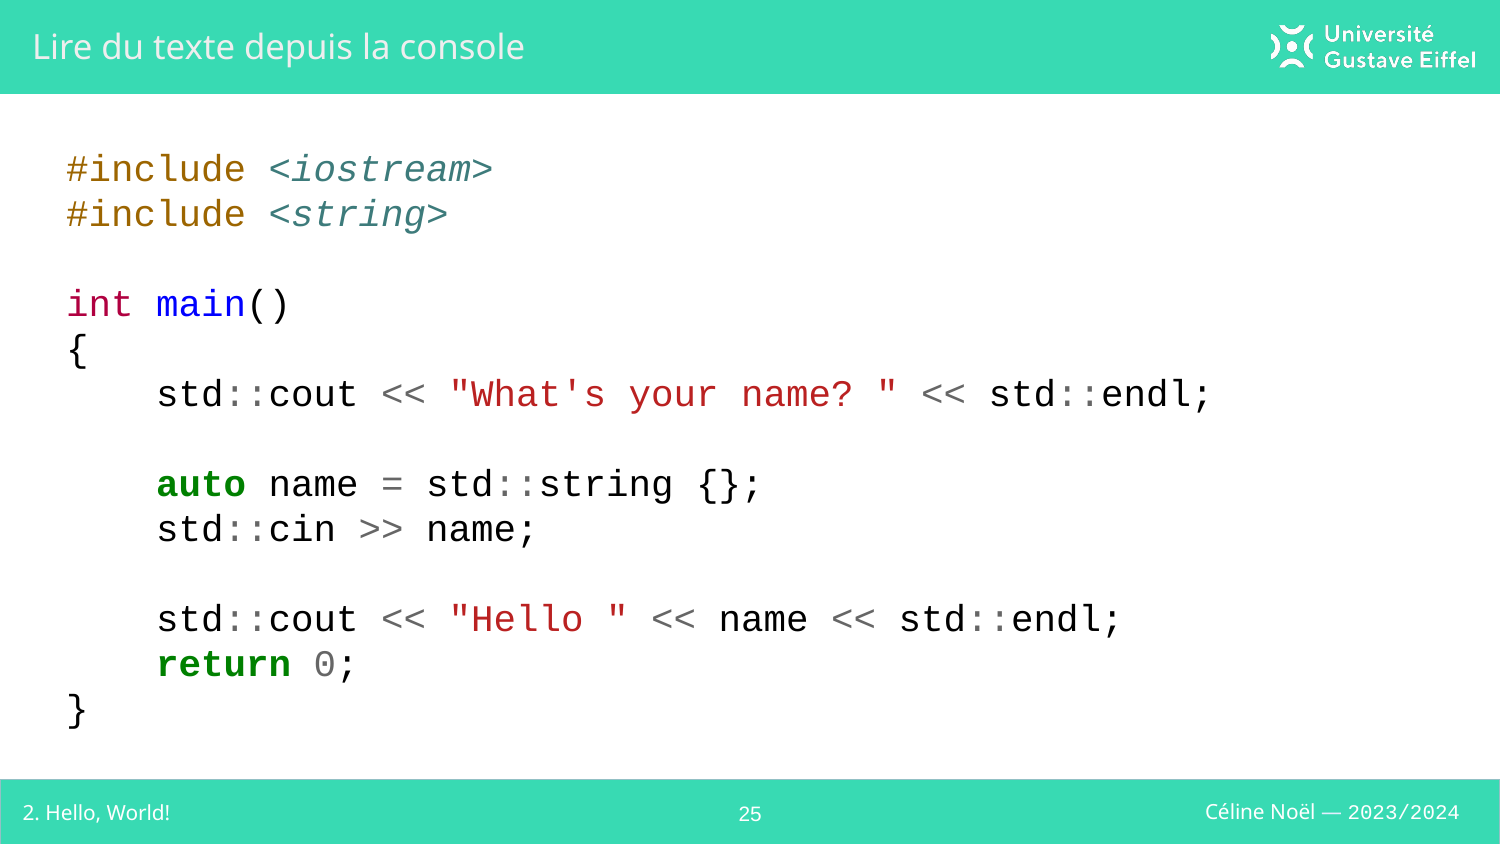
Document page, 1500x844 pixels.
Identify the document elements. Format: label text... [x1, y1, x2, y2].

title 2. Hello, World! [7, 779, 689, 844]
list #include <iostream> #include <string> int main() { std::cout << "What's your name? " << std::endl; auto name = std::string {}; std::cin >> name; std::cout << "Hello " << name << std::endl; return 0; } [51, 93, 1449, 780]
title Lire du texte depuis la console [17, 9, 1440, 82]
slide_number ‹#› [705, 785, 795, 840]
picture [1440, 25, 1475, 68]
